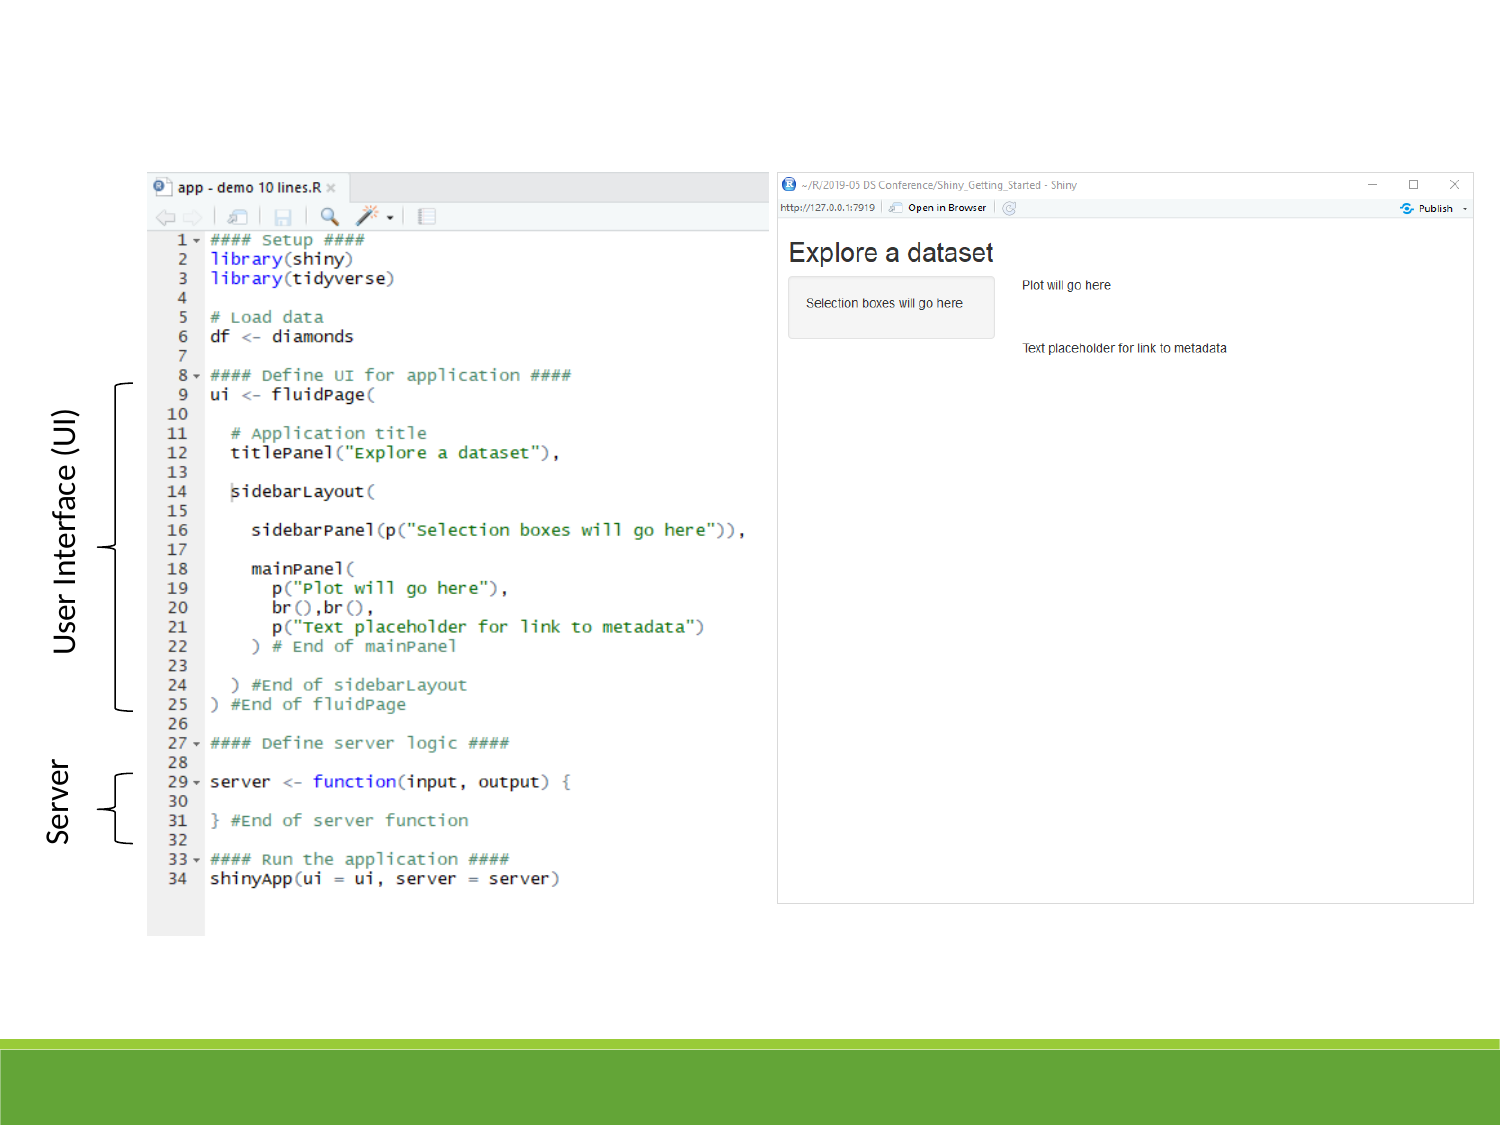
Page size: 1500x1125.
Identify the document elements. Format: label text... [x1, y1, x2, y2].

text_box [97, 383, 133, 712]
text_box Server [27, 741, 82, 861]
text_box [97, 773, 133, 844]
picture [147, 172, 769, 936]
text_box User Interface (UI) [34, 383, 90, 671]
picture [776, 172, 1475, 904]
